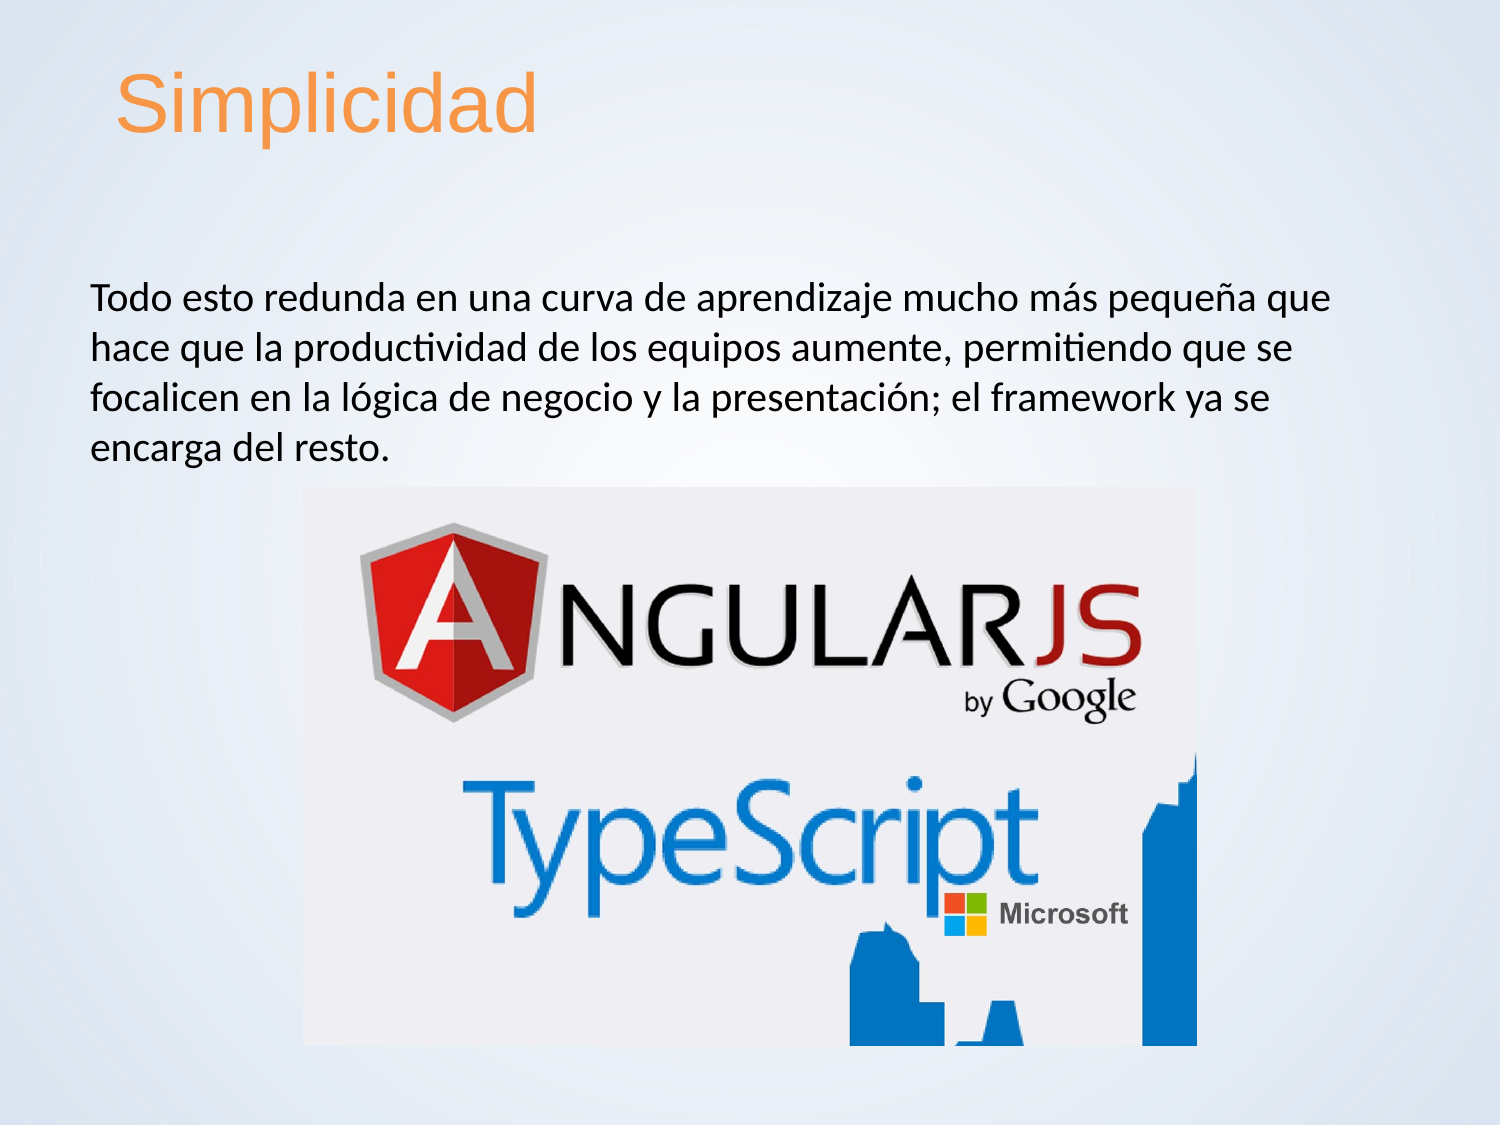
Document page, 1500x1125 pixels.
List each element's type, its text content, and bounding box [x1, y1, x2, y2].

title Simplicidad [99, 0, 1477, 199]
picture [302, 487, 1198, 1047]
list Todo esto redunda en una curva de aprendizaje mucho más pequeña que hace que la productividad de los equipos aumente, permitiendo que se focalicen en la lógica de negocio y la presentación; el framework ya se encarga del resto. [75, 262, 1425, 1005]
